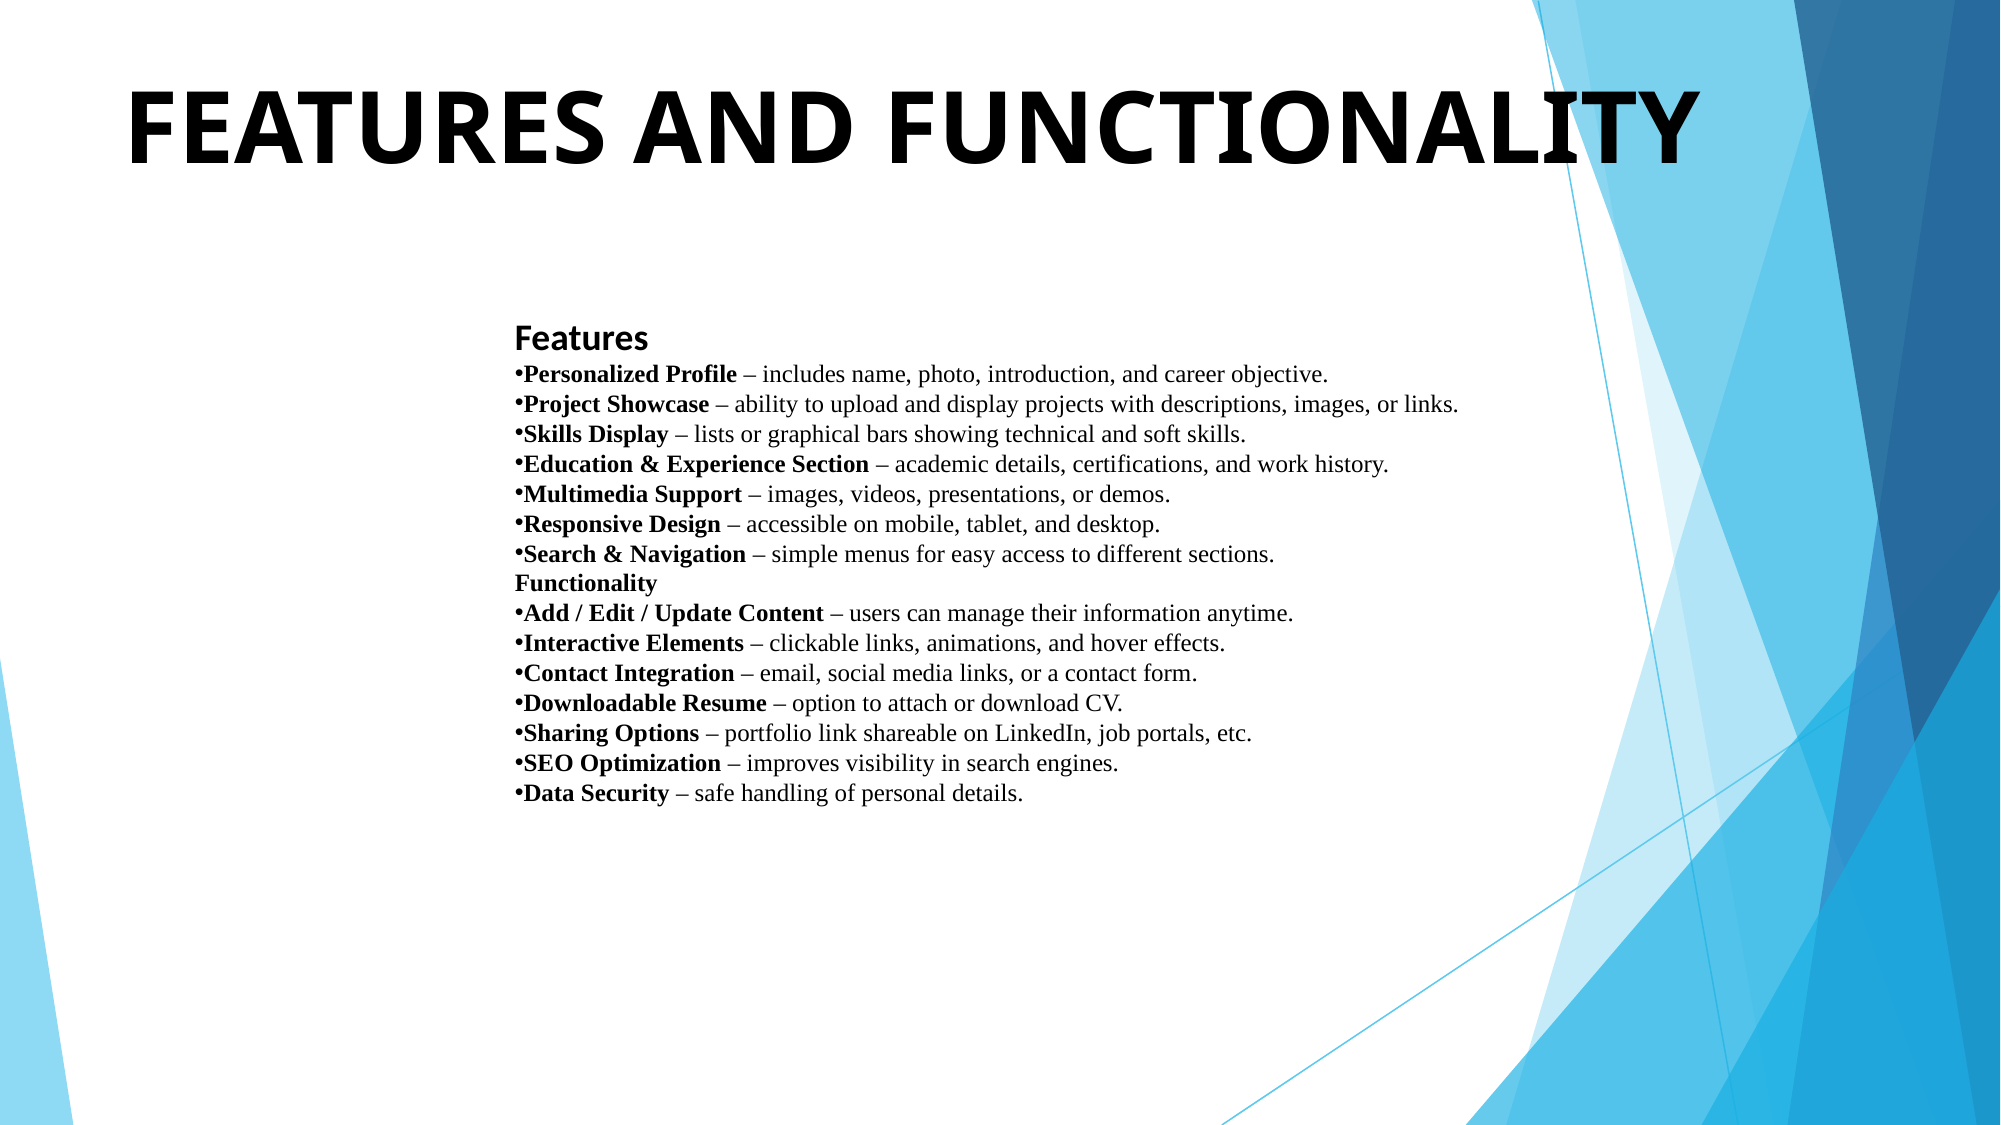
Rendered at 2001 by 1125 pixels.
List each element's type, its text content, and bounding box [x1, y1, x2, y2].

title FEATURES AND FUNCTIONALITY [123, 63, 1877, 180]
text_box Features Personalized Profile – includes name, photo, introduction, and career objective. Project Showcase – ability to upload and display projects with descriptions, images, or links. Skills Display – lists or graphical bars showing technical and soft skills. Education & Experience Section – academic details, certifications, and work history. Multimedia Support – images, videos, presentations, or demos. Responsive Design – accessible on mobile, tablet, and desktop. Search & Navigation – simple menus for easy access to different sections. Functionality Add / Edit / Update Content – users can manage their information anytime. Interactive Elements – clickable links, animations, and hover effects. Contact Integration – email, social media links, or a contact form. Downloadable Resume – option to attach or download CV. Sharing Options – portfolio link shareable on LinkedIn, job portals, etc. SEO Optimization – improves visibility in search engines. Data Security – safe handling of personal details. [500, 305, 1500, 814]
